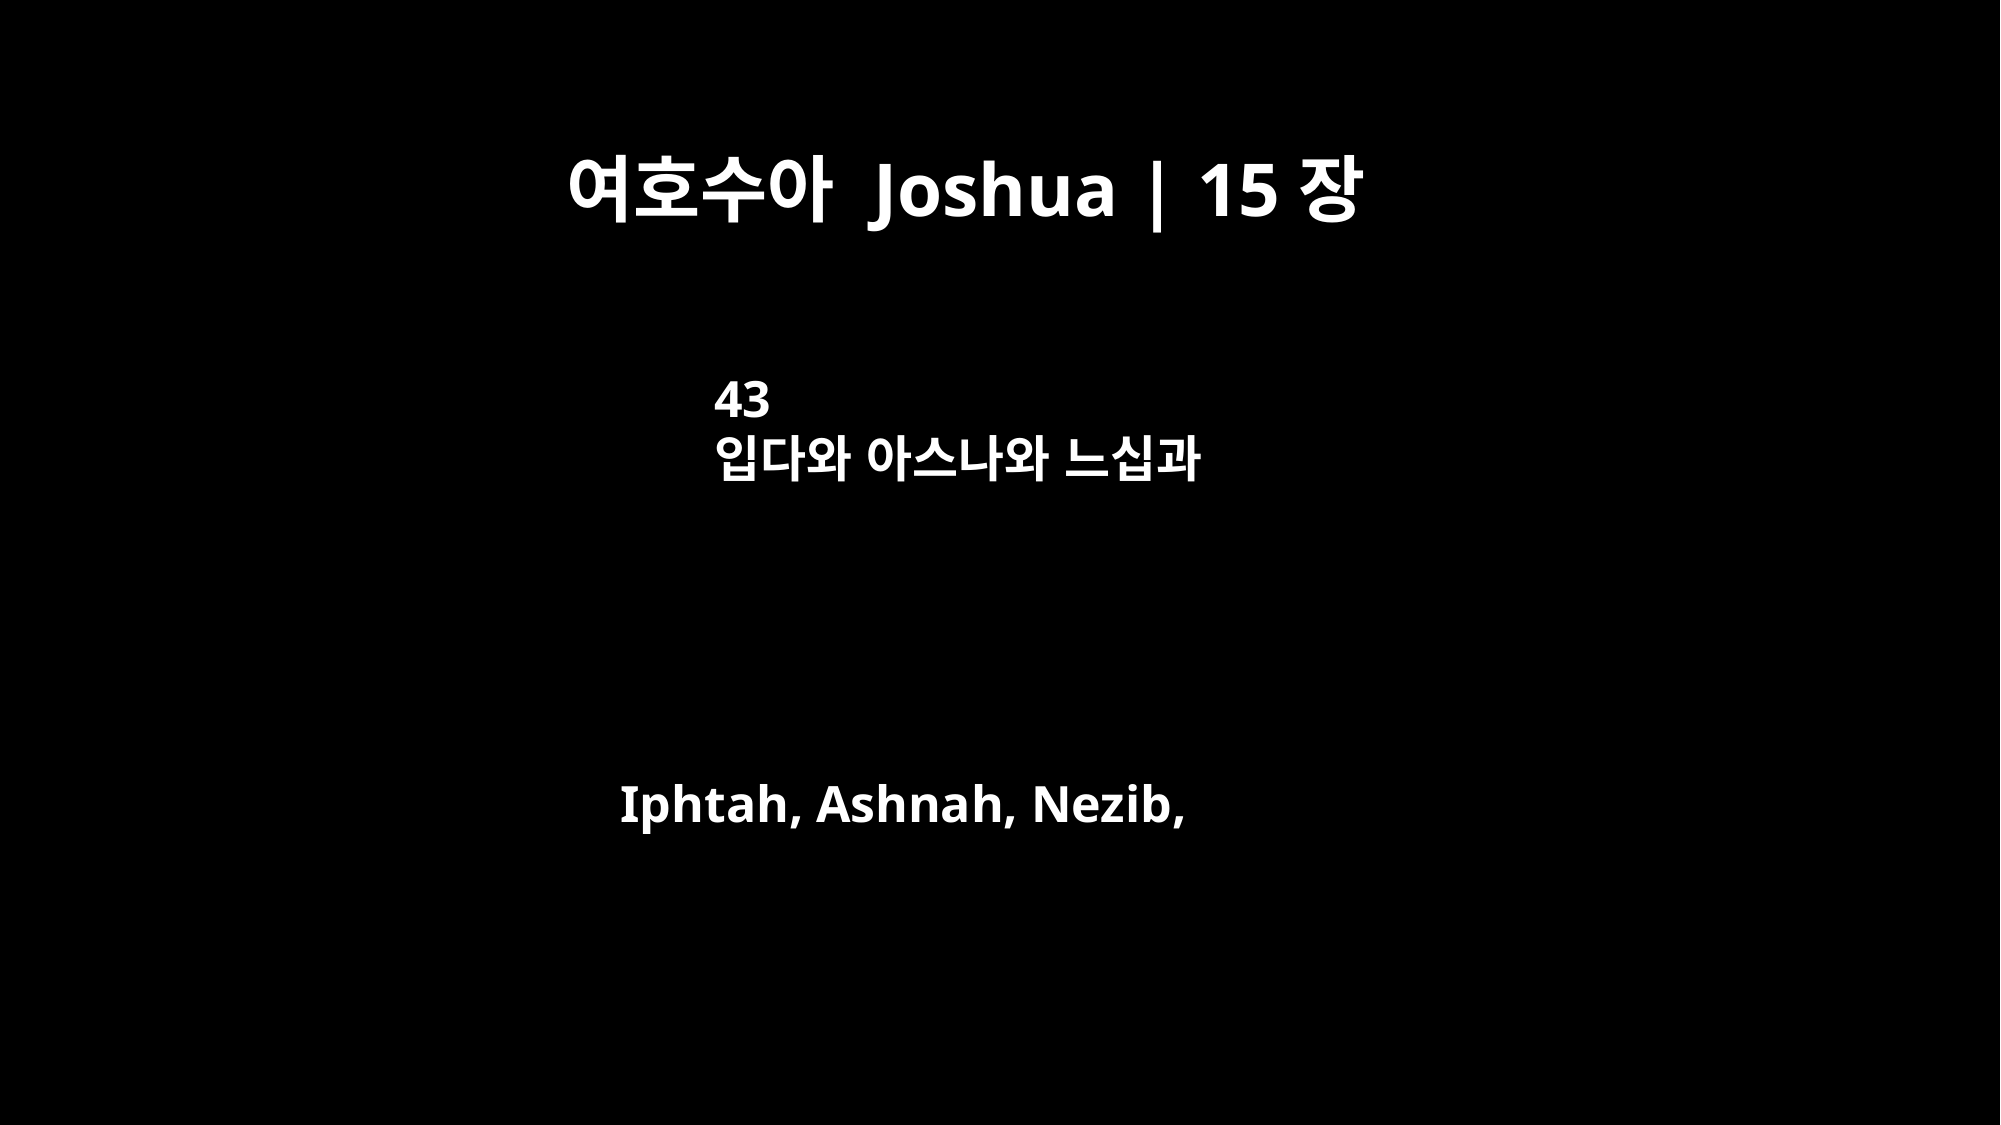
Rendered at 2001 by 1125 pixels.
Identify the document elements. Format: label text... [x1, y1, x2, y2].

text_box Iphtah, Ashnah, Nezib, [605, 764, 1202, 840]
text_box 43 입다와 아스나와 느십과 [699, 359, 1218, 495]
text_box 여호수아 Joshua | 15장 [551, 136, 1381, 239]
